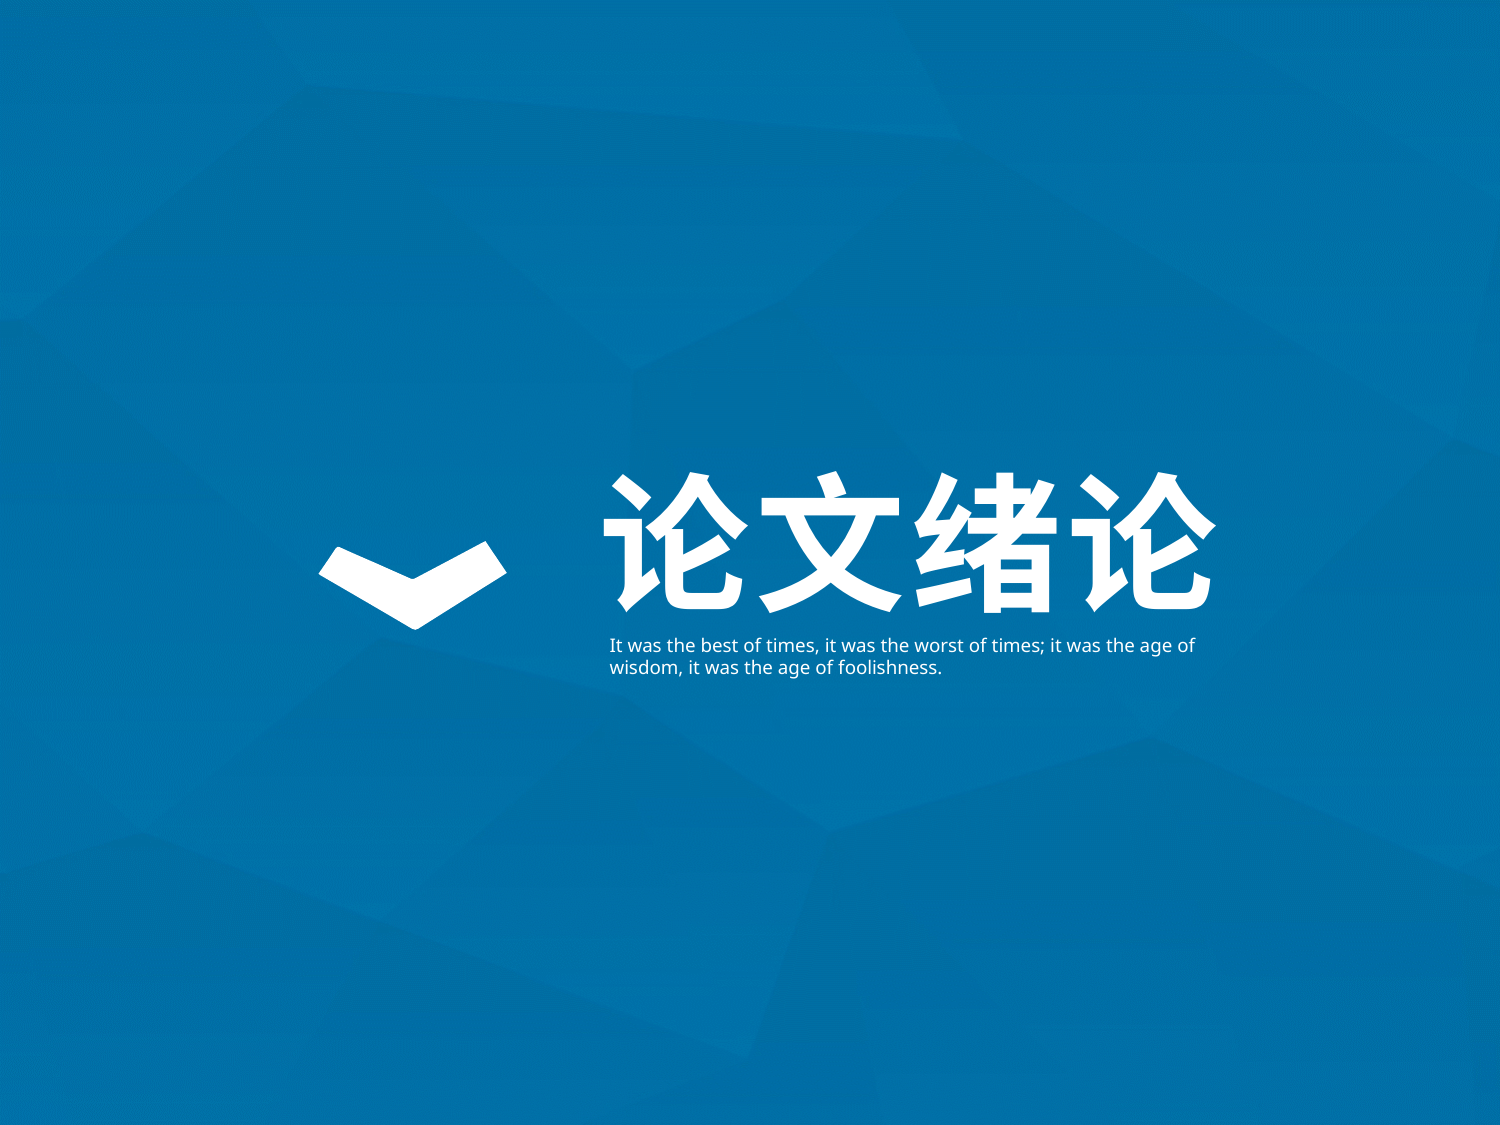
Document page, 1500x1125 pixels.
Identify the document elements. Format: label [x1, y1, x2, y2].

text_box [318, 442, 1245, 687]
